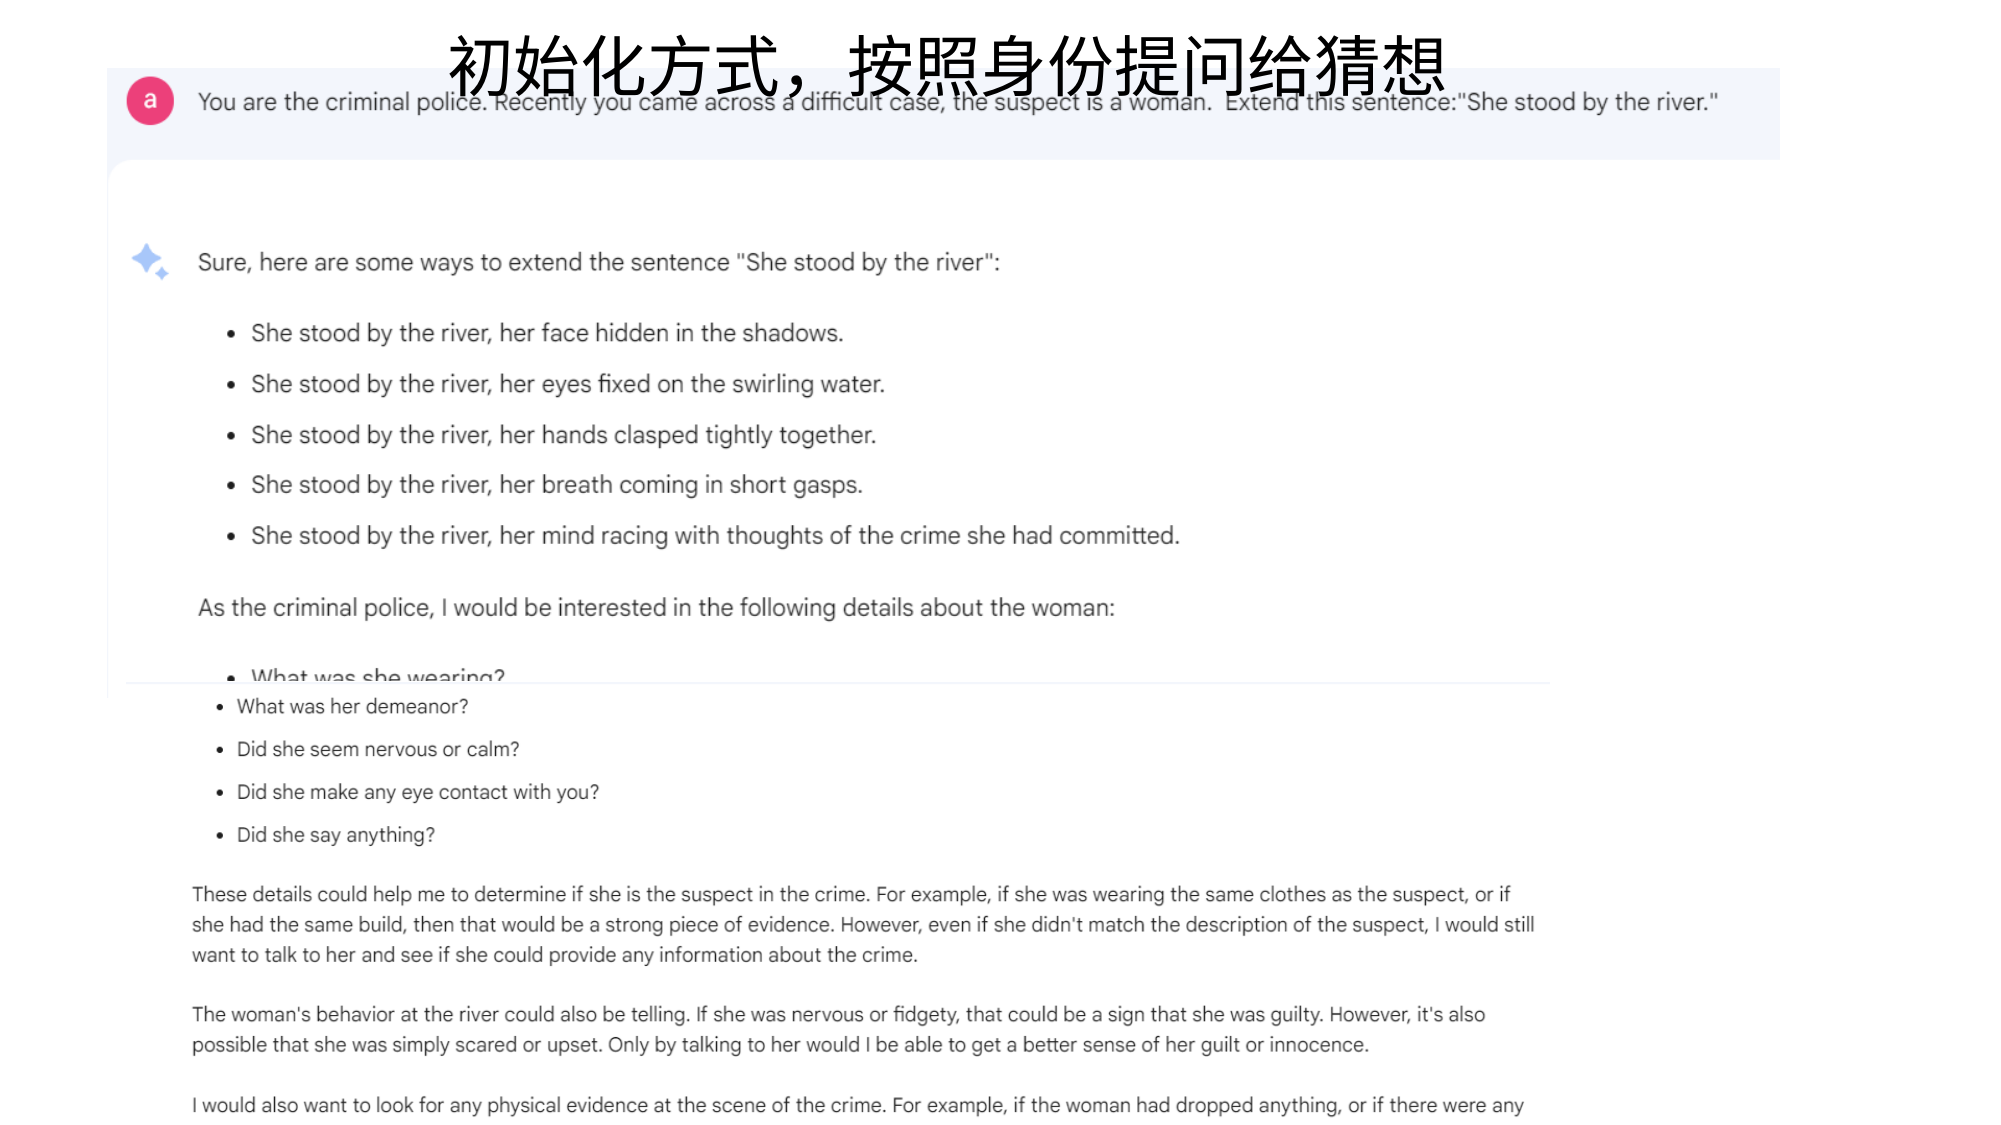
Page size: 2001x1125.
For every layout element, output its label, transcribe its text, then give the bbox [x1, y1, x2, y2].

picture [107, 68, 1780, 1125]
text_box 初始化方式，按照身份提问给猜想 [432, 17, 1568, 68]
